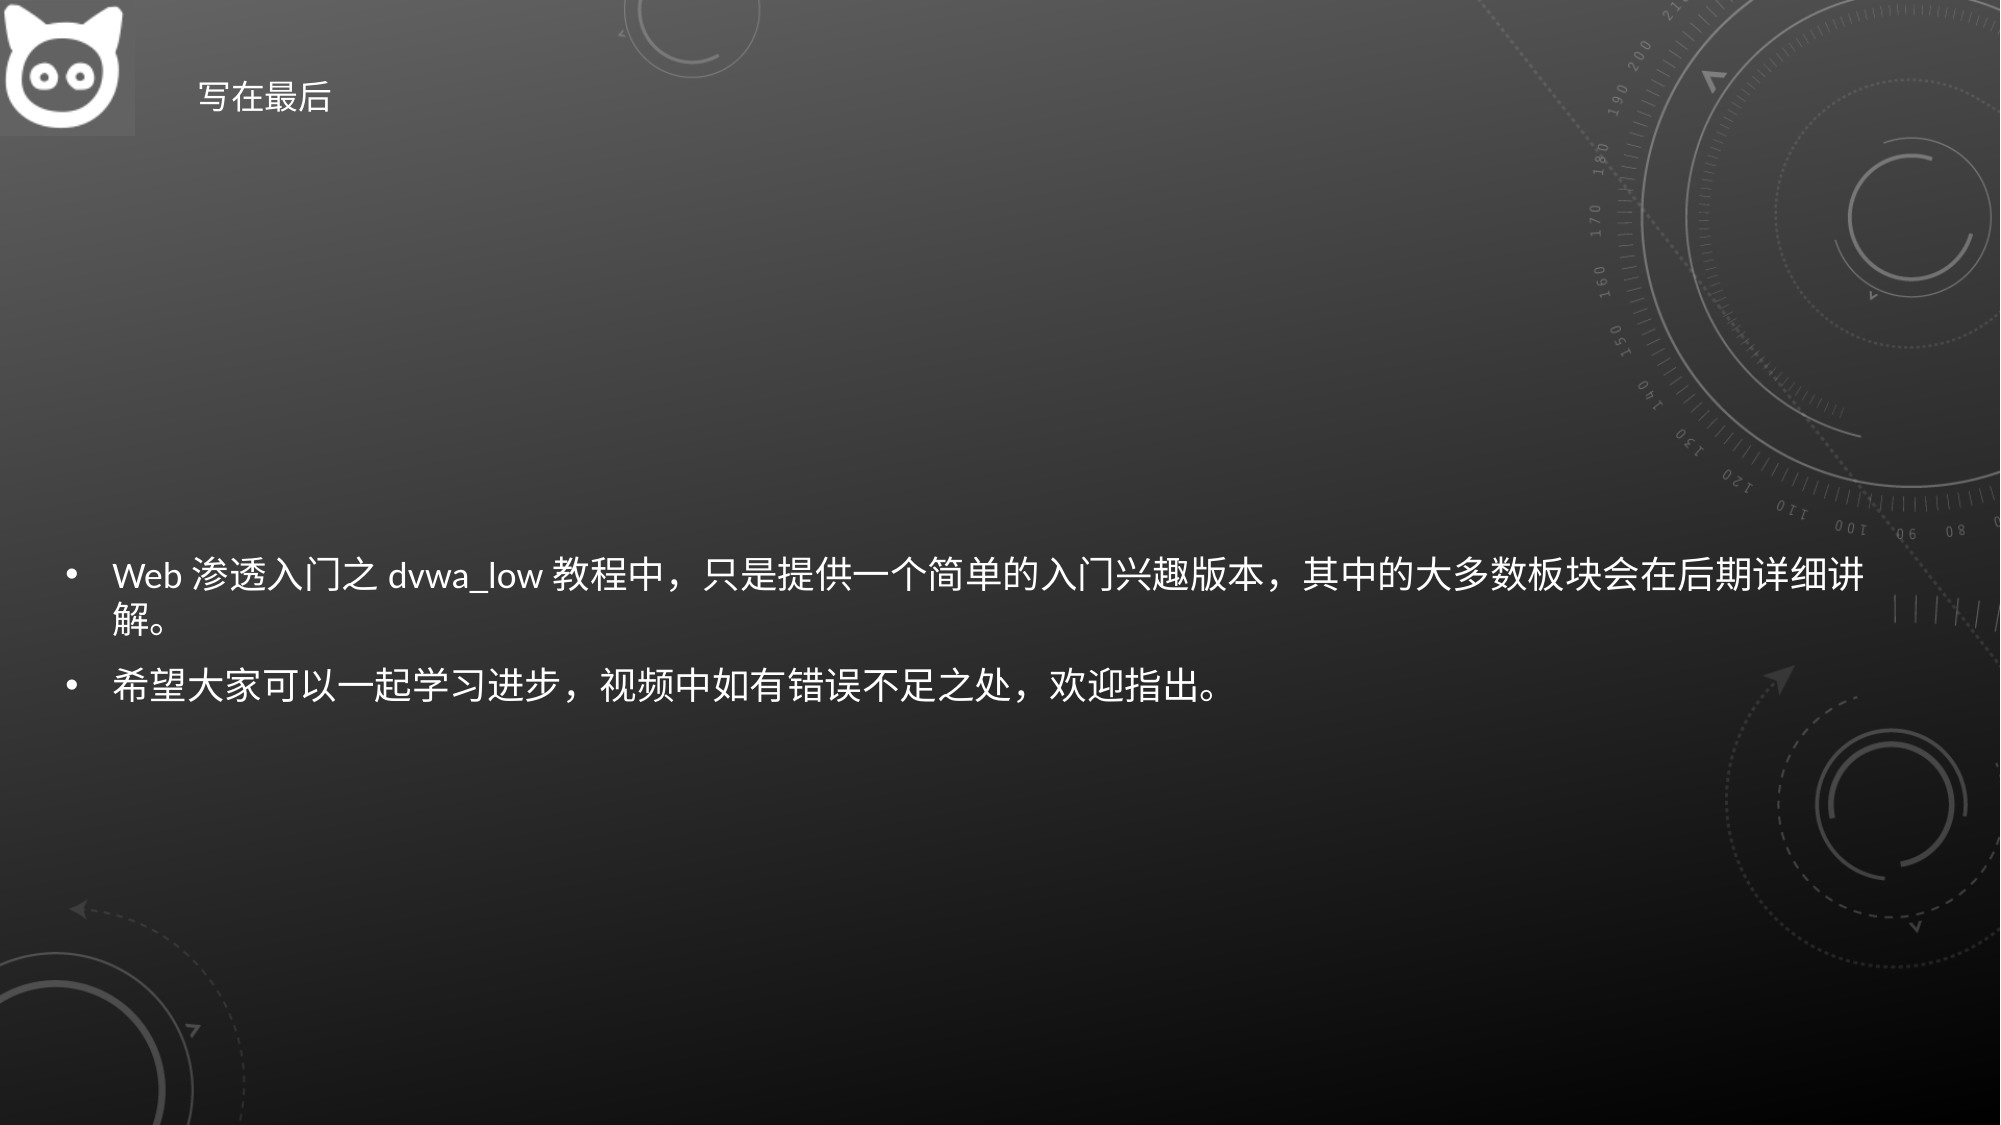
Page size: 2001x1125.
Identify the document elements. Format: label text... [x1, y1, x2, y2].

list Web渗透入门之dvwa_low教程中，只是提供一个简单的入门兴趣版本，其中的大多数板块会在后期详细讲解。 希望大家可以一起学习进步，视频中如有错误不足之处，欢迎指出。 [50, 329, 1892, 928]
title 写在最后 [182, 68, 1845, 125]
picture [0, 0, 2000, 1125]
